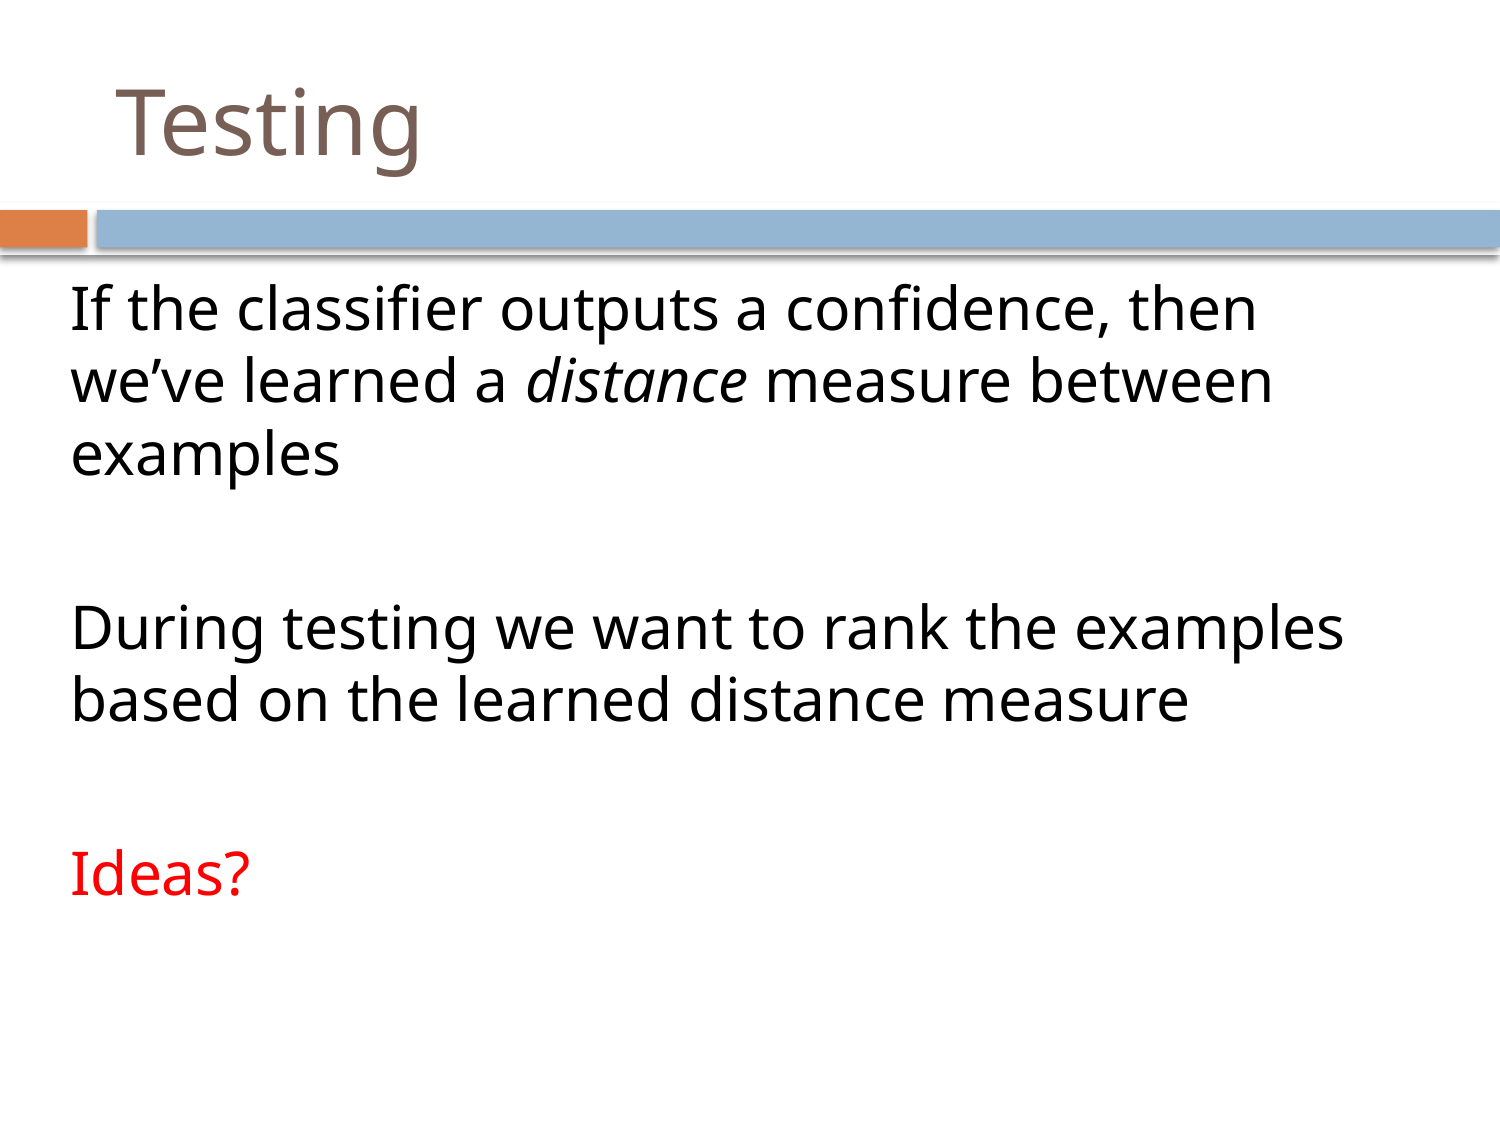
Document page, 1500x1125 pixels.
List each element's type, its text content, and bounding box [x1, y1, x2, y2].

title Testing [100, 37, 1438, 200]
list If the classifier outputs a confidence, then we’ve learned a distance measure between examples During testing we want to rank the examples based on the learned distance measure Ideas? [55, 262, 1438, 1000]
